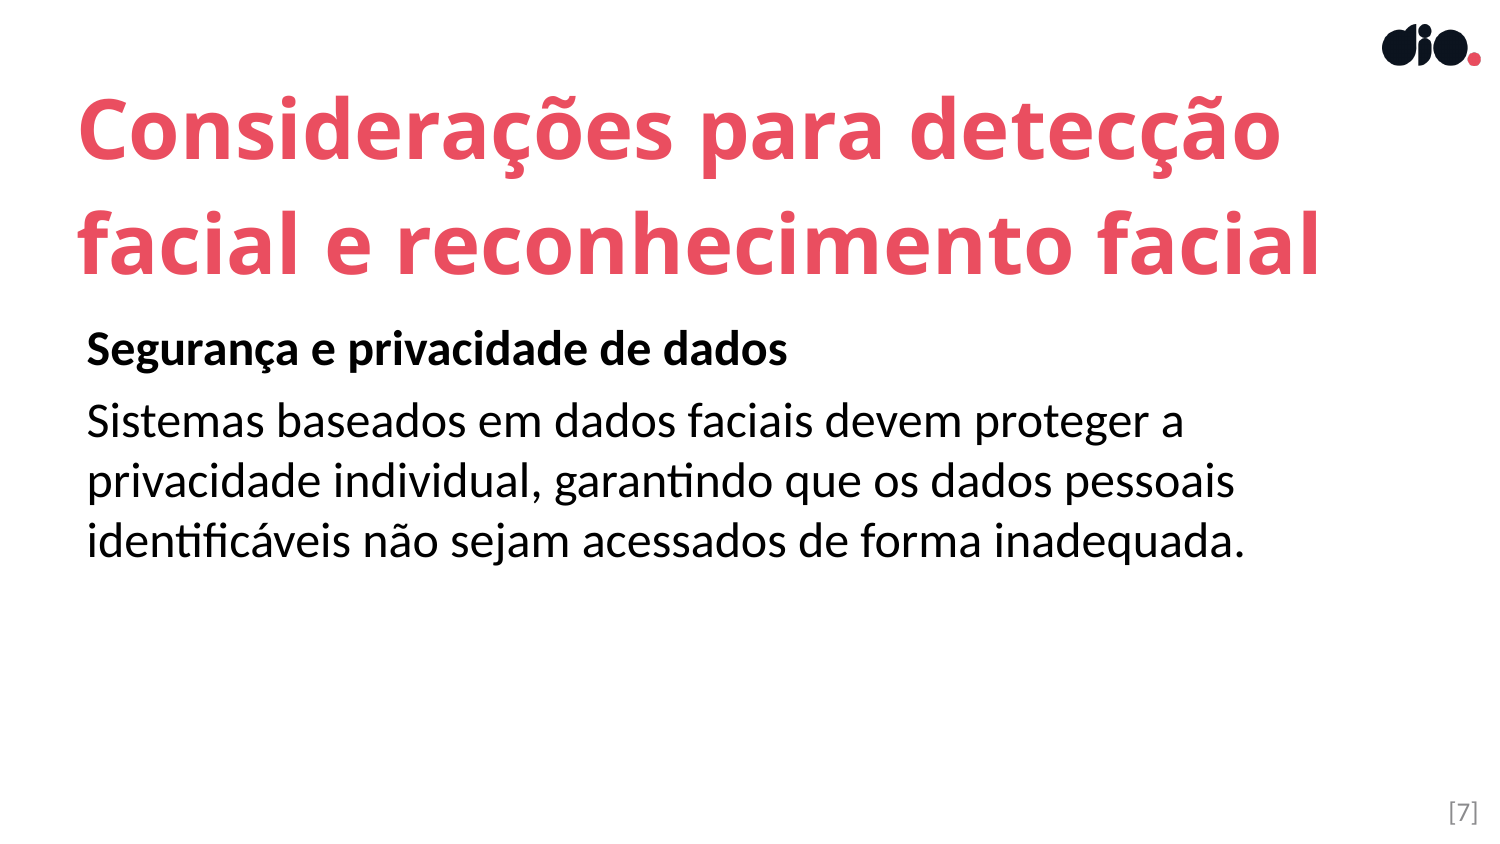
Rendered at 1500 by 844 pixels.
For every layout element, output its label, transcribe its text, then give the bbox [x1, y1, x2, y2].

picture [1382, 24, 1481, 66]
text_box Considerações para detecção facial e reconhecimento facial [61, 106, 1449, 246]
text_box Segurança e privacidade de dados Sistemas baseados em dados faciais devem proteger a privacidade individual, garantindo que os dados pessoais identificáveis não sejam acessados de forma inadequada. [86, 314, 1421, 568]
slide_number [7] [1403, 779, 1494, 844]
